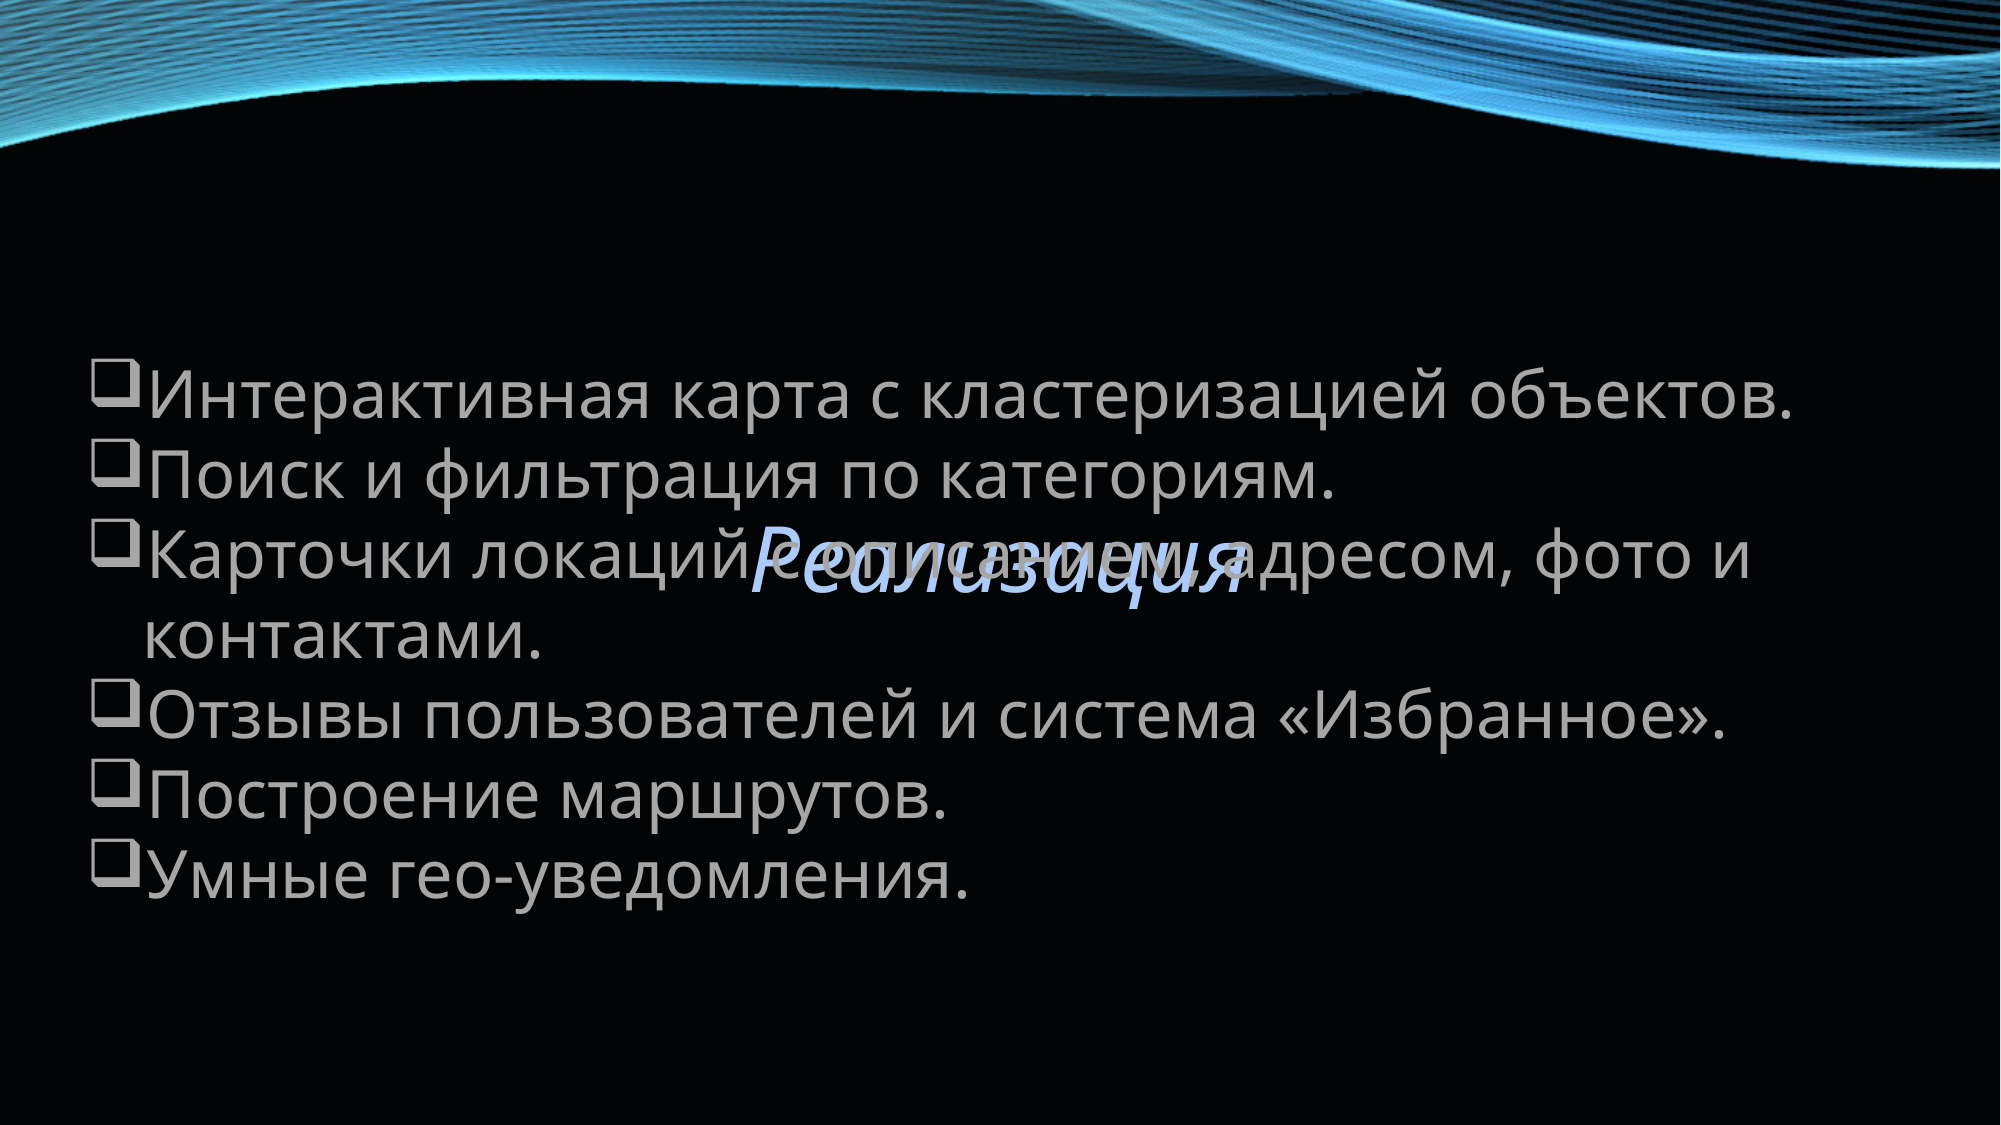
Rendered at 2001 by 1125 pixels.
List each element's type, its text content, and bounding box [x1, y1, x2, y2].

text_box Интерактивная карта с кластеризацией объектов. Поиск и фильтрация по категориям. Карточки локаций с описанием, адресом, фото и контактами. Отзывы пользователей и система «Избранное». Построение маршрутов. Умные гео-уведомления. [71, 344, 1983, 919]
picture [0, 0, 2001, 1125]
